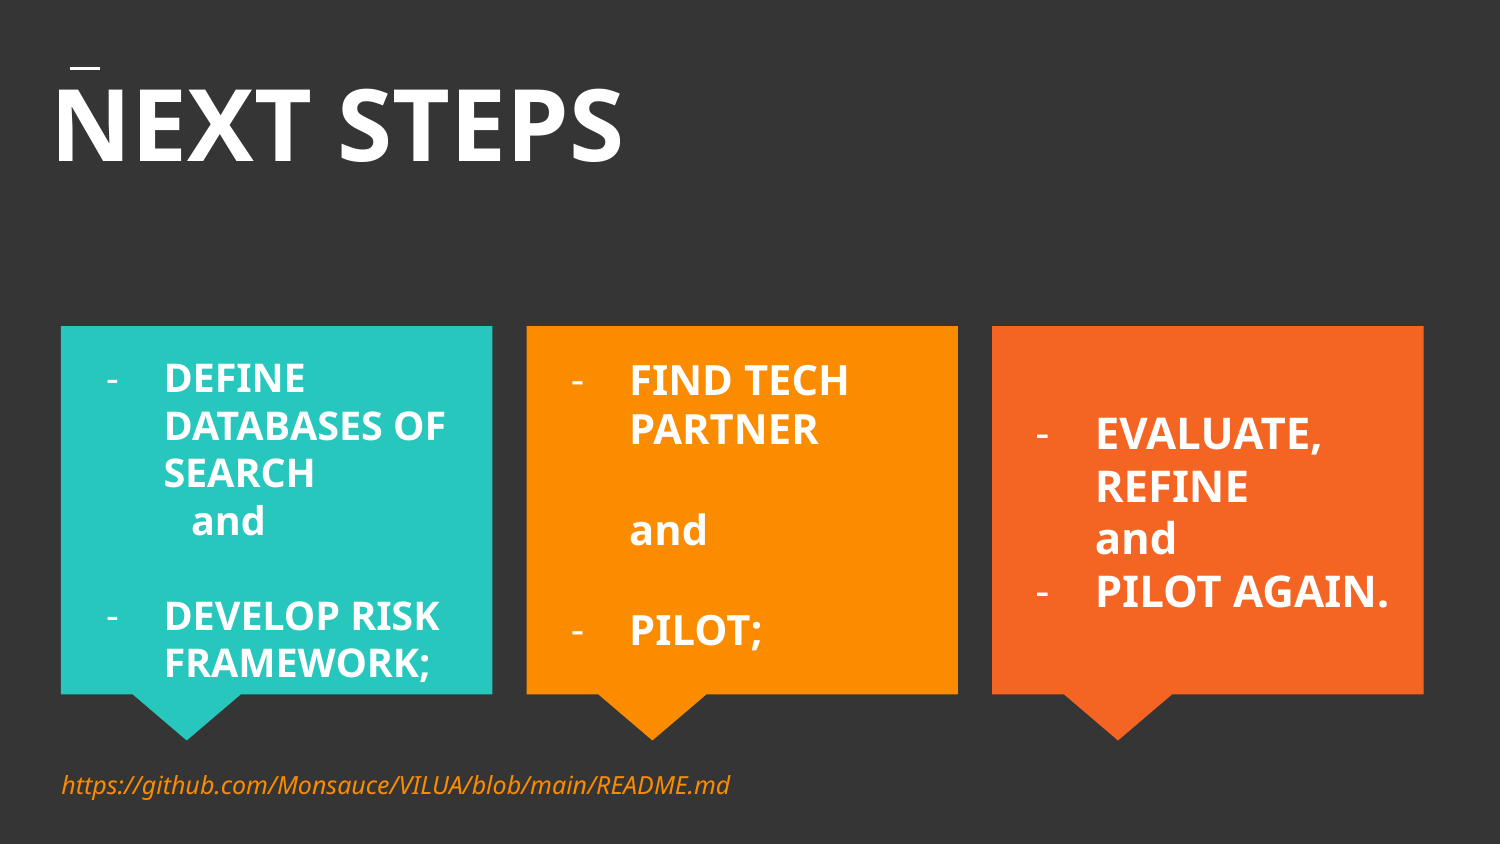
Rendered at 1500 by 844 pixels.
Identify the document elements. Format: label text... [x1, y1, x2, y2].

title FIND TECH PARTNER and PILOT; [539, 338, 947, 668]
title DEFINE DATABASES OF SEARCH and DEVELOP RISK FRAMEWORK; [73, 338, 481, 668]
text_box [526, 326, 958, 741]
text_box https://github.com/Monsauce/VILUA/blob/main/README.md [46, 763, 1071, 806]
title NEXT STEPS [35, 46, 1450, 214]
text_box [60, 326, 493, 741]
text_box [992, 326, 1424, 741]
title EVALUATE, REFINE and PILOT AGAIN. [1004, 338, 1412, 668]
